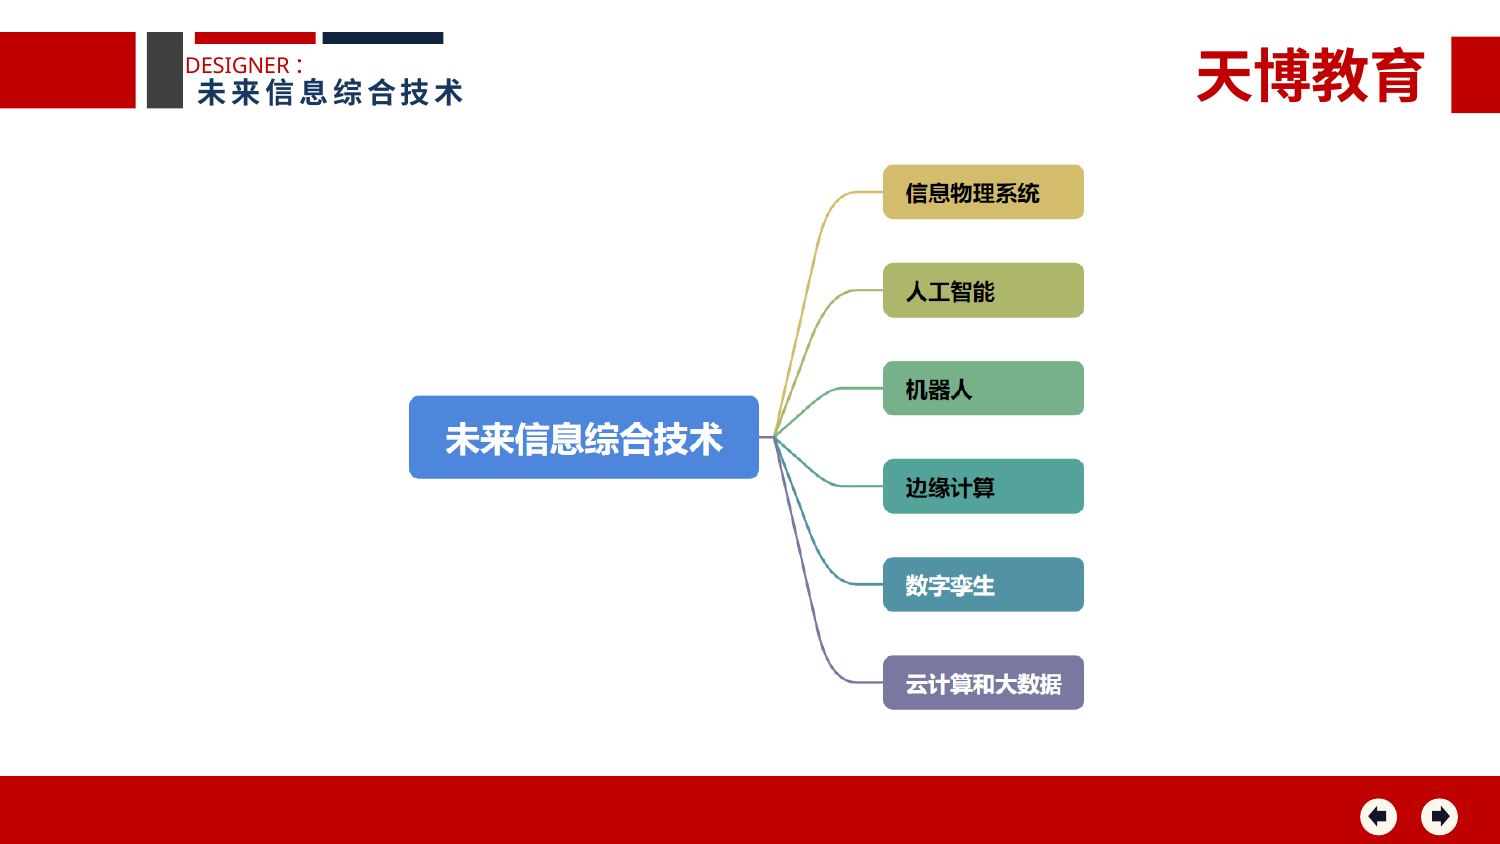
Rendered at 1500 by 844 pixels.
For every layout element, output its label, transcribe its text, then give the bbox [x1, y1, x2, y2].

text_box DESIGNER： [169, 43, 332, 85]
text_box 天博教育 [1180, 32, 1444, 117]
text_box 未来信息综合技术 [183, 67, 921, 118]
picture [359, 126, 1151, 756]
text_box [194, 31, 444, 45]
